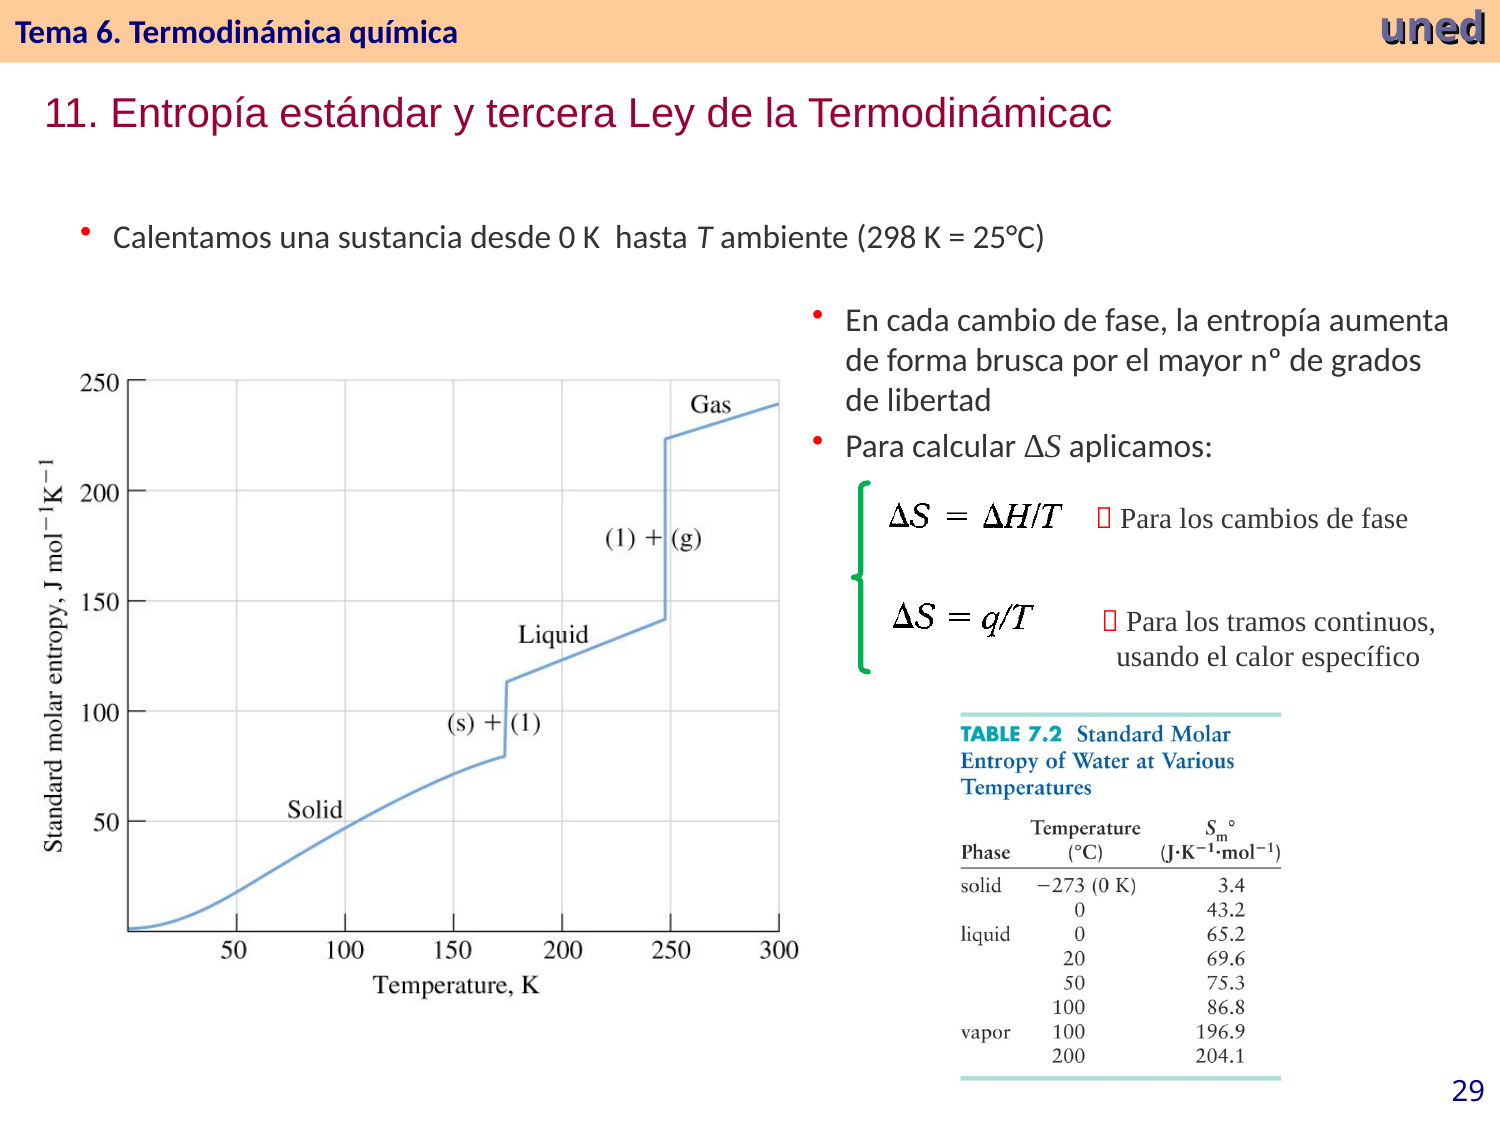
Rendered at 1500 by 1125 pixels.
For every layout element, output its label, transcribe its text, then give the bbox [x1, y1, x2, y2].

picture [879, 585, 1043, 645]
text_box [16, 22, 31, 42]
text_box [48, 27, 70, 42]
picture [880, 495, 1068, 534]
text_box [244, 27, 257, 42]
text_box En cada cambio de fase, la entropía aumenta de forma brusca por el mayor nº de grados de libertad Para calcular ∆S aplicamos: [797, 290, 1471, 473]
text_box 11. Entropía estándar y tercera Ley de la Termodinámicac [29, 78, 1385, 143]
picture [29, 361, 810, 1004]
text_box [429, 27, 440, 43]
text_box Calentamos una sustancia desde 0 K hasta T ambiente (298 K = 25°C) [64, 207, 1400, 263]
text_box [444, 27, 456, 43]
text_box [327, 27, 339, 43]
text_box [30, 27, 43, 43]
text_box 29 [1399, 1059, 1500, 1125]
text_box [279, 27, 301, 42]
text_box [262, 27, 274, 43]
picture [952, 703, 1288, 1095]
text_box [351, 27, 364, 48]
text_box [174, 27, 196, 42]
text_box  Para los tramos continuos, usando el calor específico [1086, 594, 1483, 680]
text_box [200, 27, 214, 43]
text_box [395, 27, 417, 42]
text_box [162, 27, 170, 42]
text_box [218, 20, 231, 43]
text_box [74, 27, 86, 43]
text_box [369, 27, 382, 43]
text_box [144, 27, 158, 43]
text_box [0, 0, 1500, 63]
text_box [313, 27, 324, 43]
text_box uned [1364, 0, 1500, 50]
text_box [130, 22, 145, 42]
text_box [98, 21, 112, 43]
text_box [853, 482, 869, 672]
text_box  Para los cambios de fase [1080, 491, 1494, 542]
